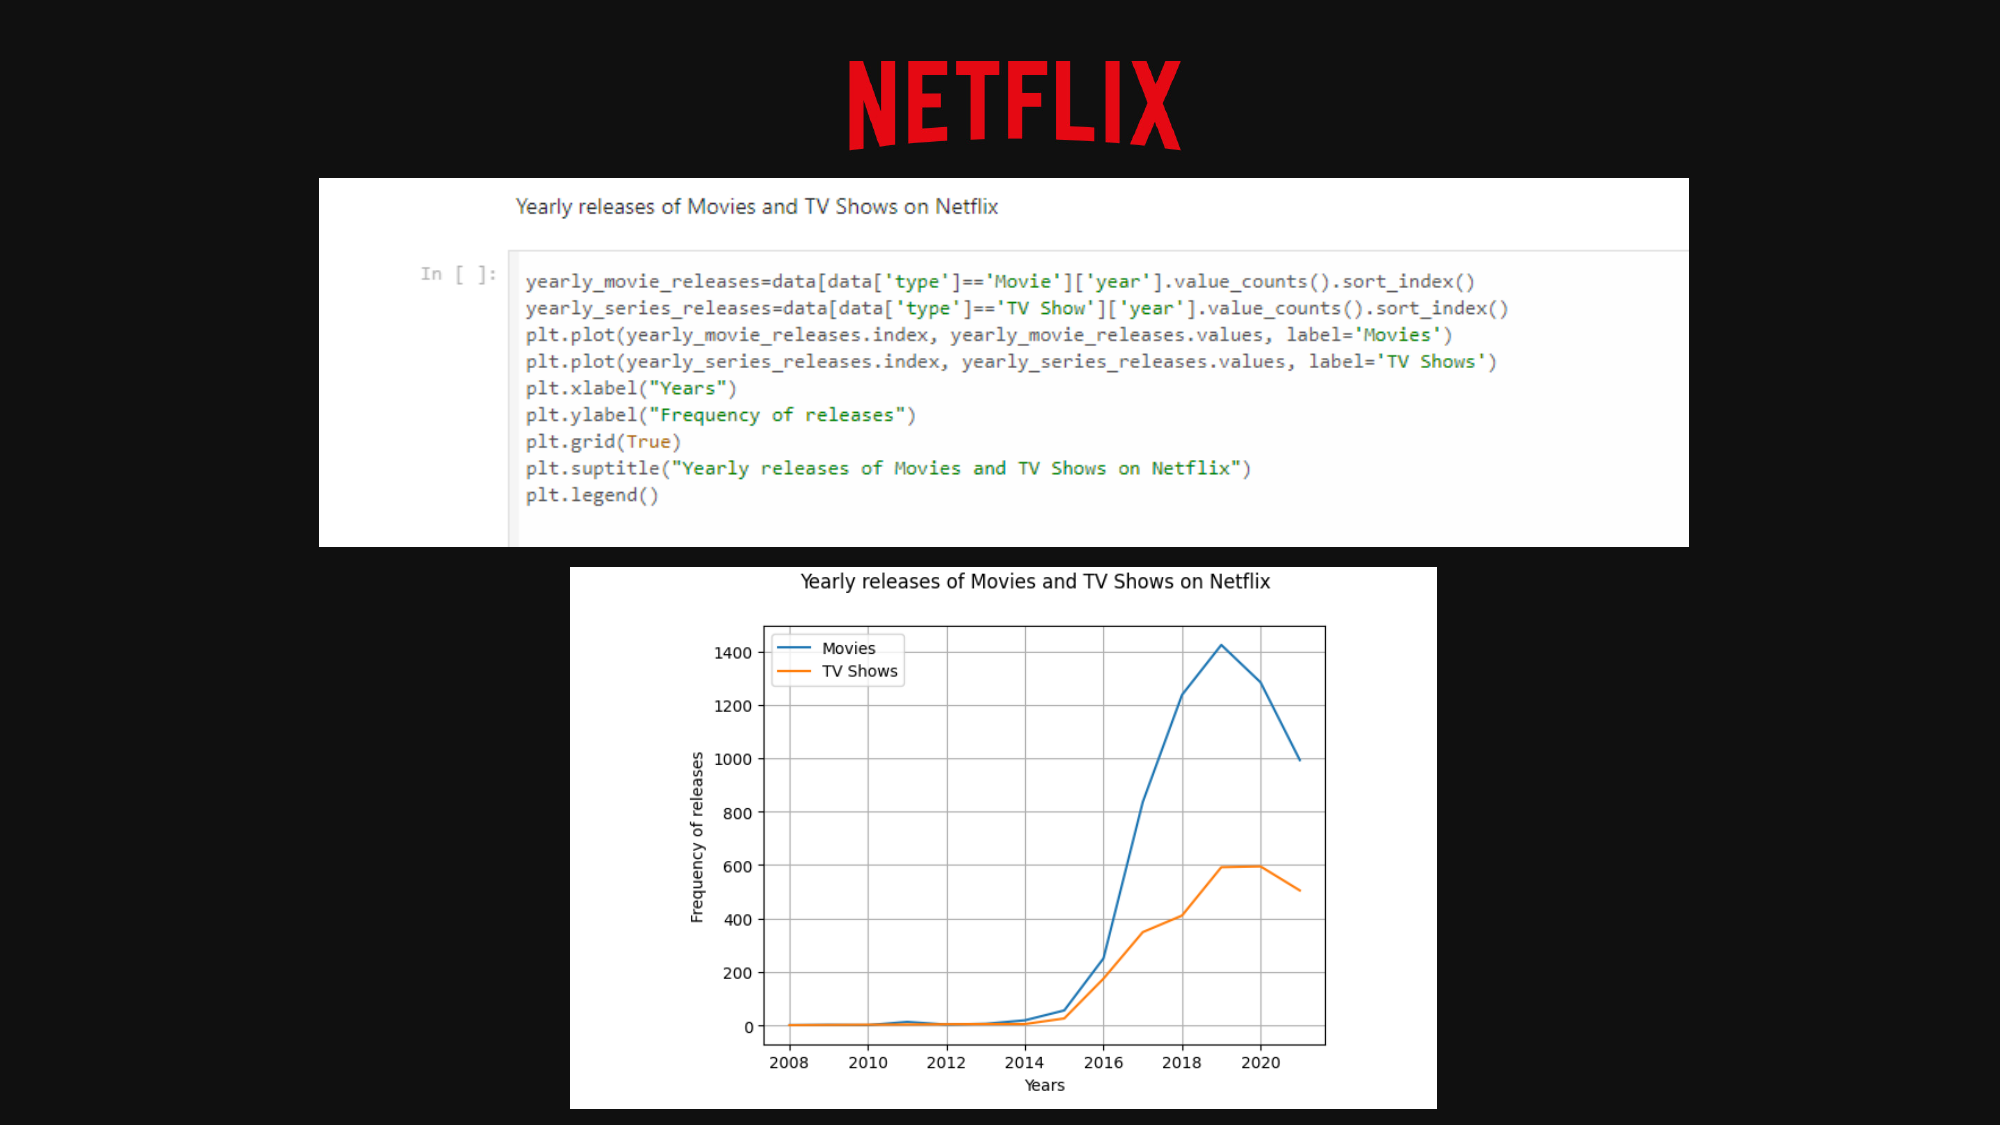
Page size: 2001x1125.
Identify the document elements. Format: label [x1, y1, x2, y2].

picture [319, 24, 1689, 547]
picture [570, 567, 1437, 1109]
